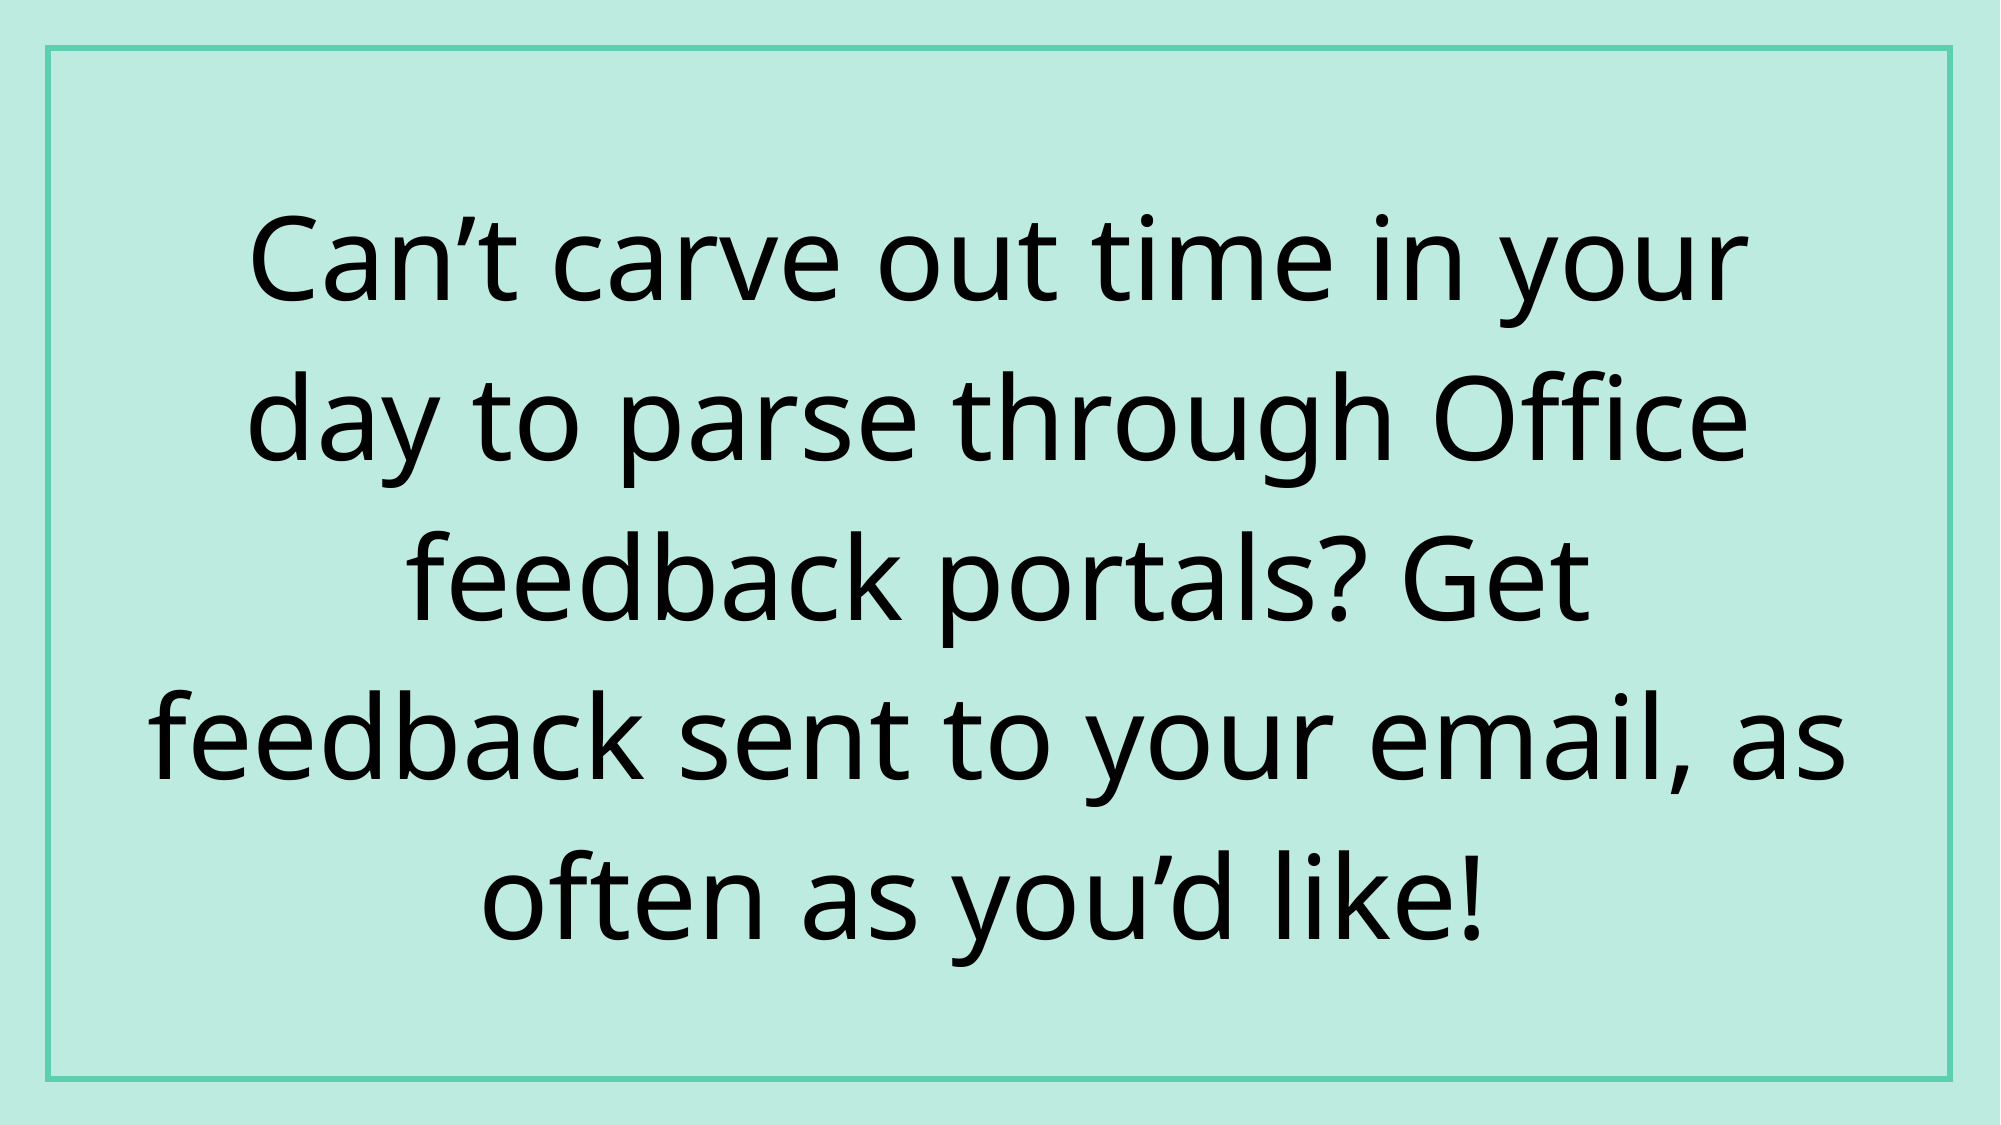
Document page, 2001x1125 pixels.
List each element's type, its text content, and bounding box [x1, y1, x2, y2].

title Can’t carve out time in your day to parse through Office feedback portals? Get feedback sent to your email, as often as you’d like! [128, 1, 1870, 1125]
text_box [47, 47, 128, 1080]
text_box [1870, 47, 1951, 1080]
